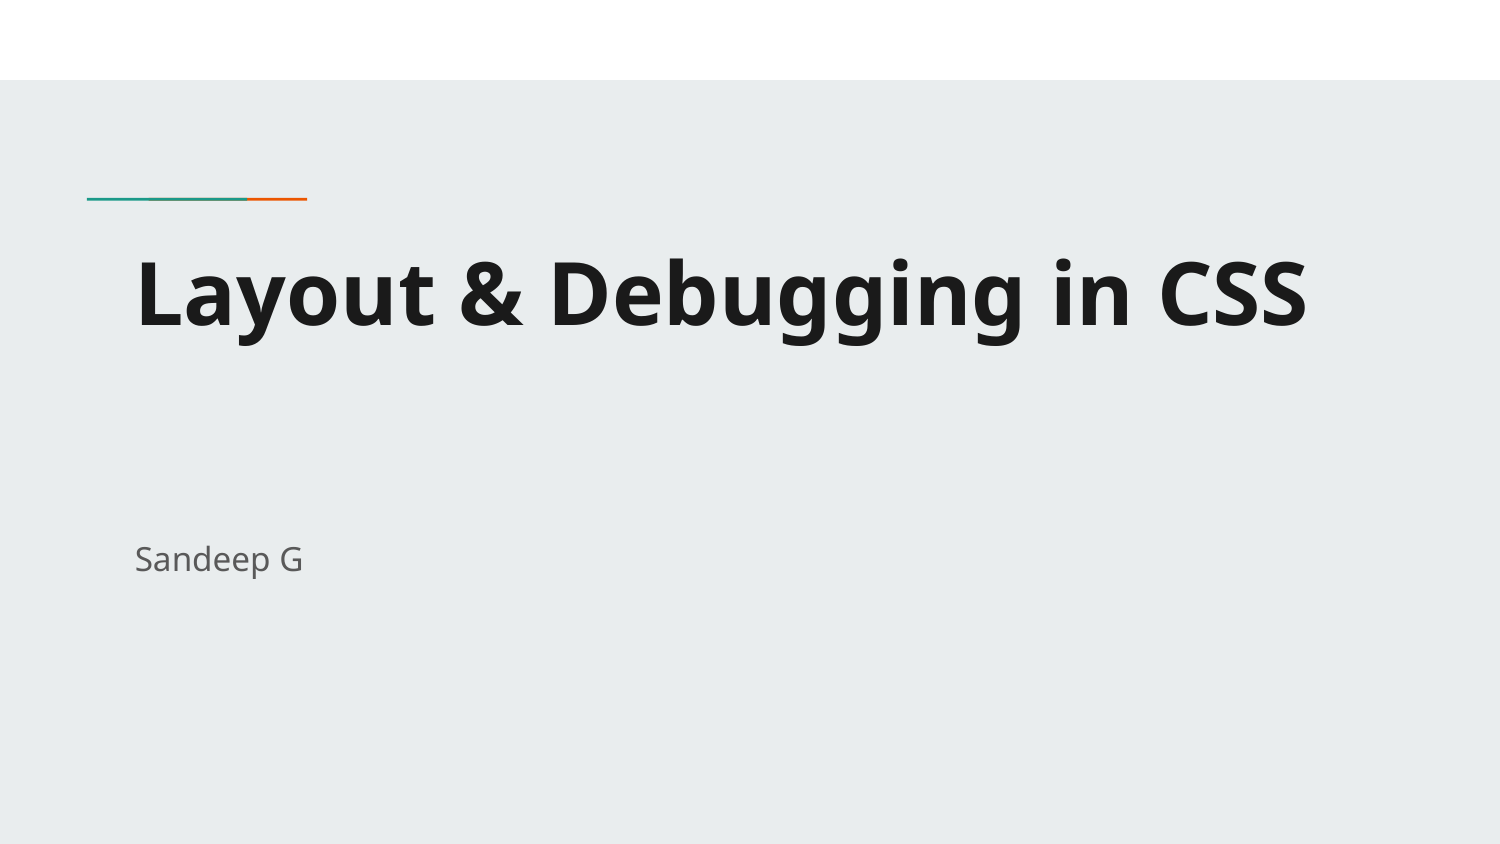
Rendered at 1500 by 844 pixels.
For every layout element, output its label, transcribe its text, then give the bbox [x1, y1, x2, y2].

title Layout & Debugging in CSS [119, 216, 1381, 490]
subtitle Sandeep G [119, 520, 1381, 610]
